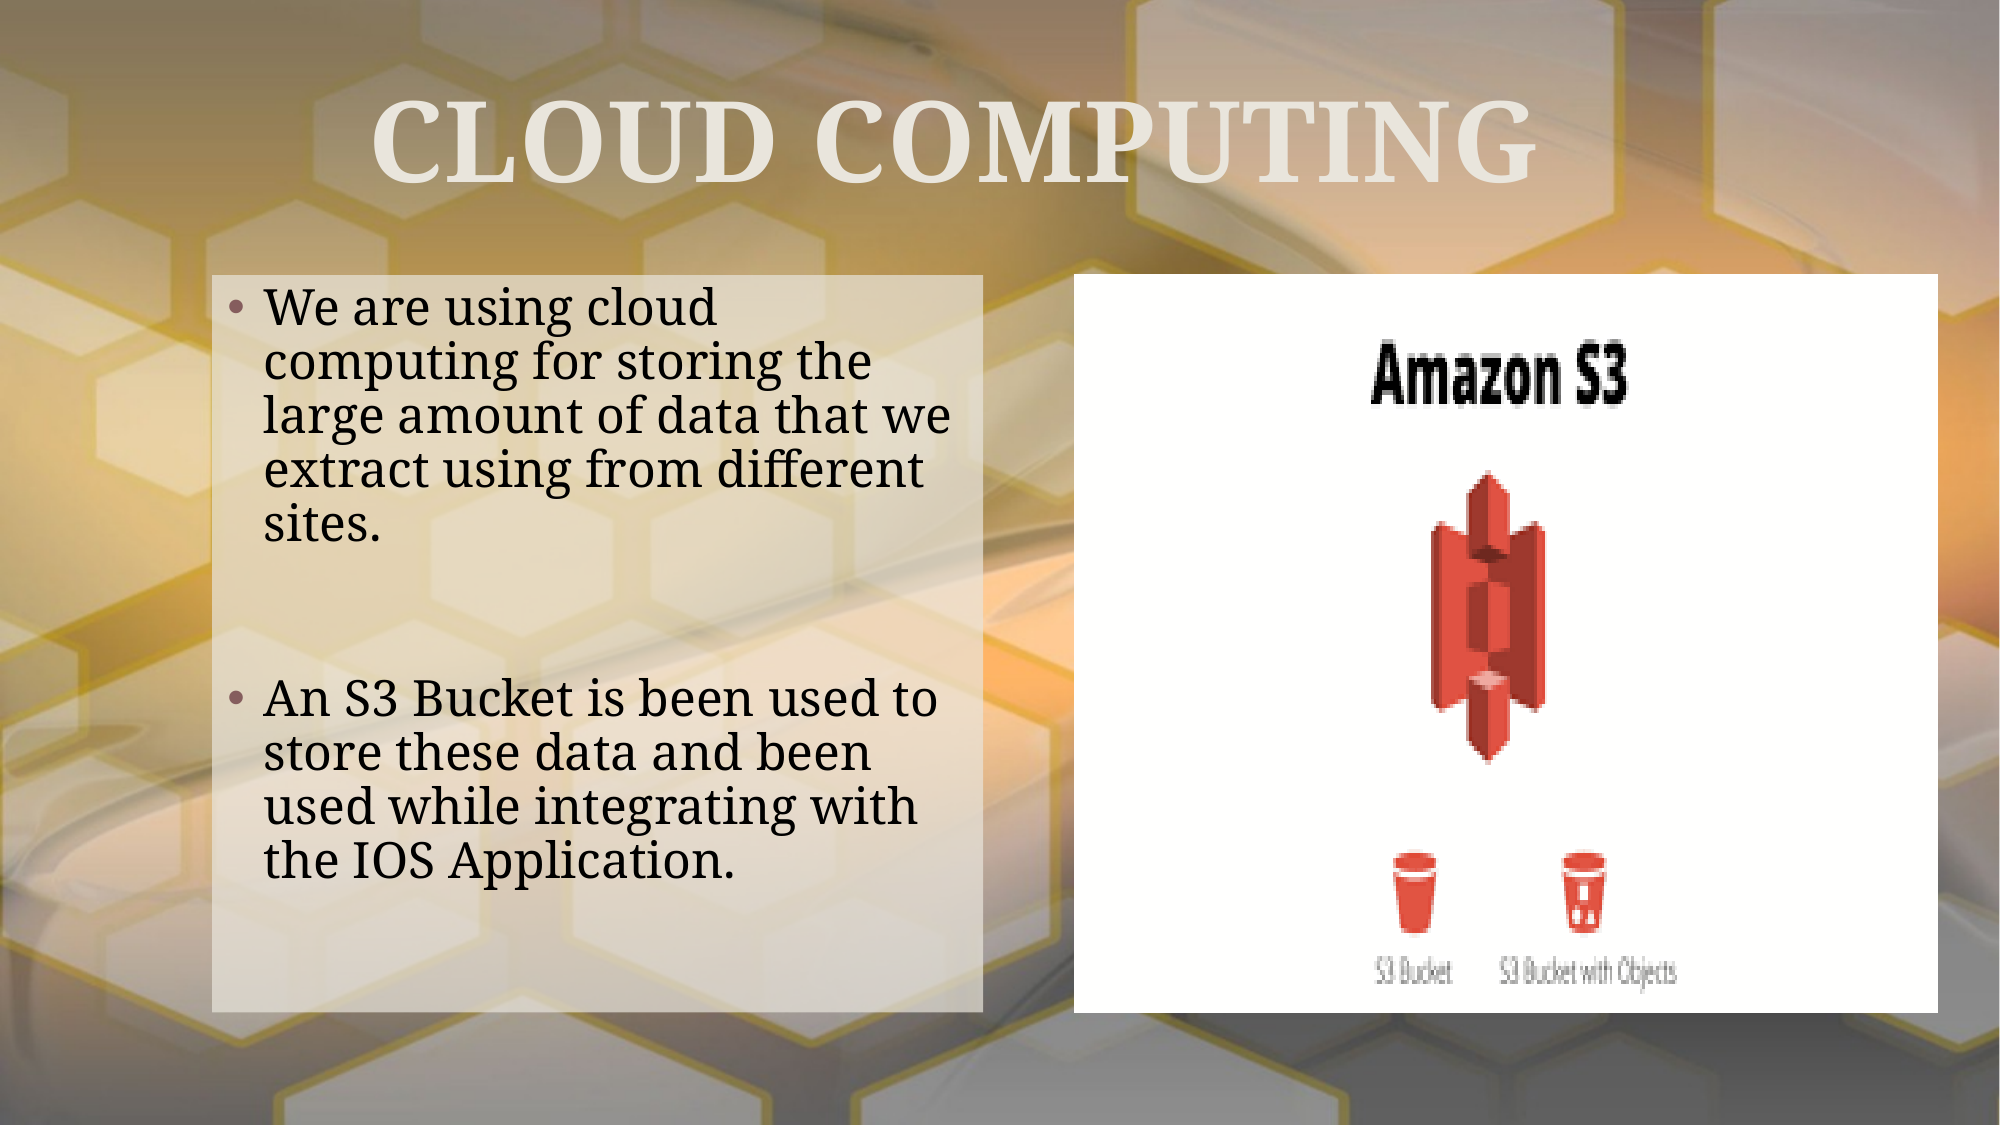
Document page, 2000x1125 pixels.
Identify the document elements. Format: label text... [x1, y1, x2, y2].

text_box CLOUD COMPUTING [353, 62, 1556, 213]
picture [0, 0, 2000, 1125]
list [1074, 274, 1938, 1013]
title [212, 62, 1788, 250]
list We are using cloud computing for storing the large amount of data that we extract using from different sites. An S3 Bucket is been used to store these data and been used while integrating with the IOS Application. [212, 275, 984, 1013]
